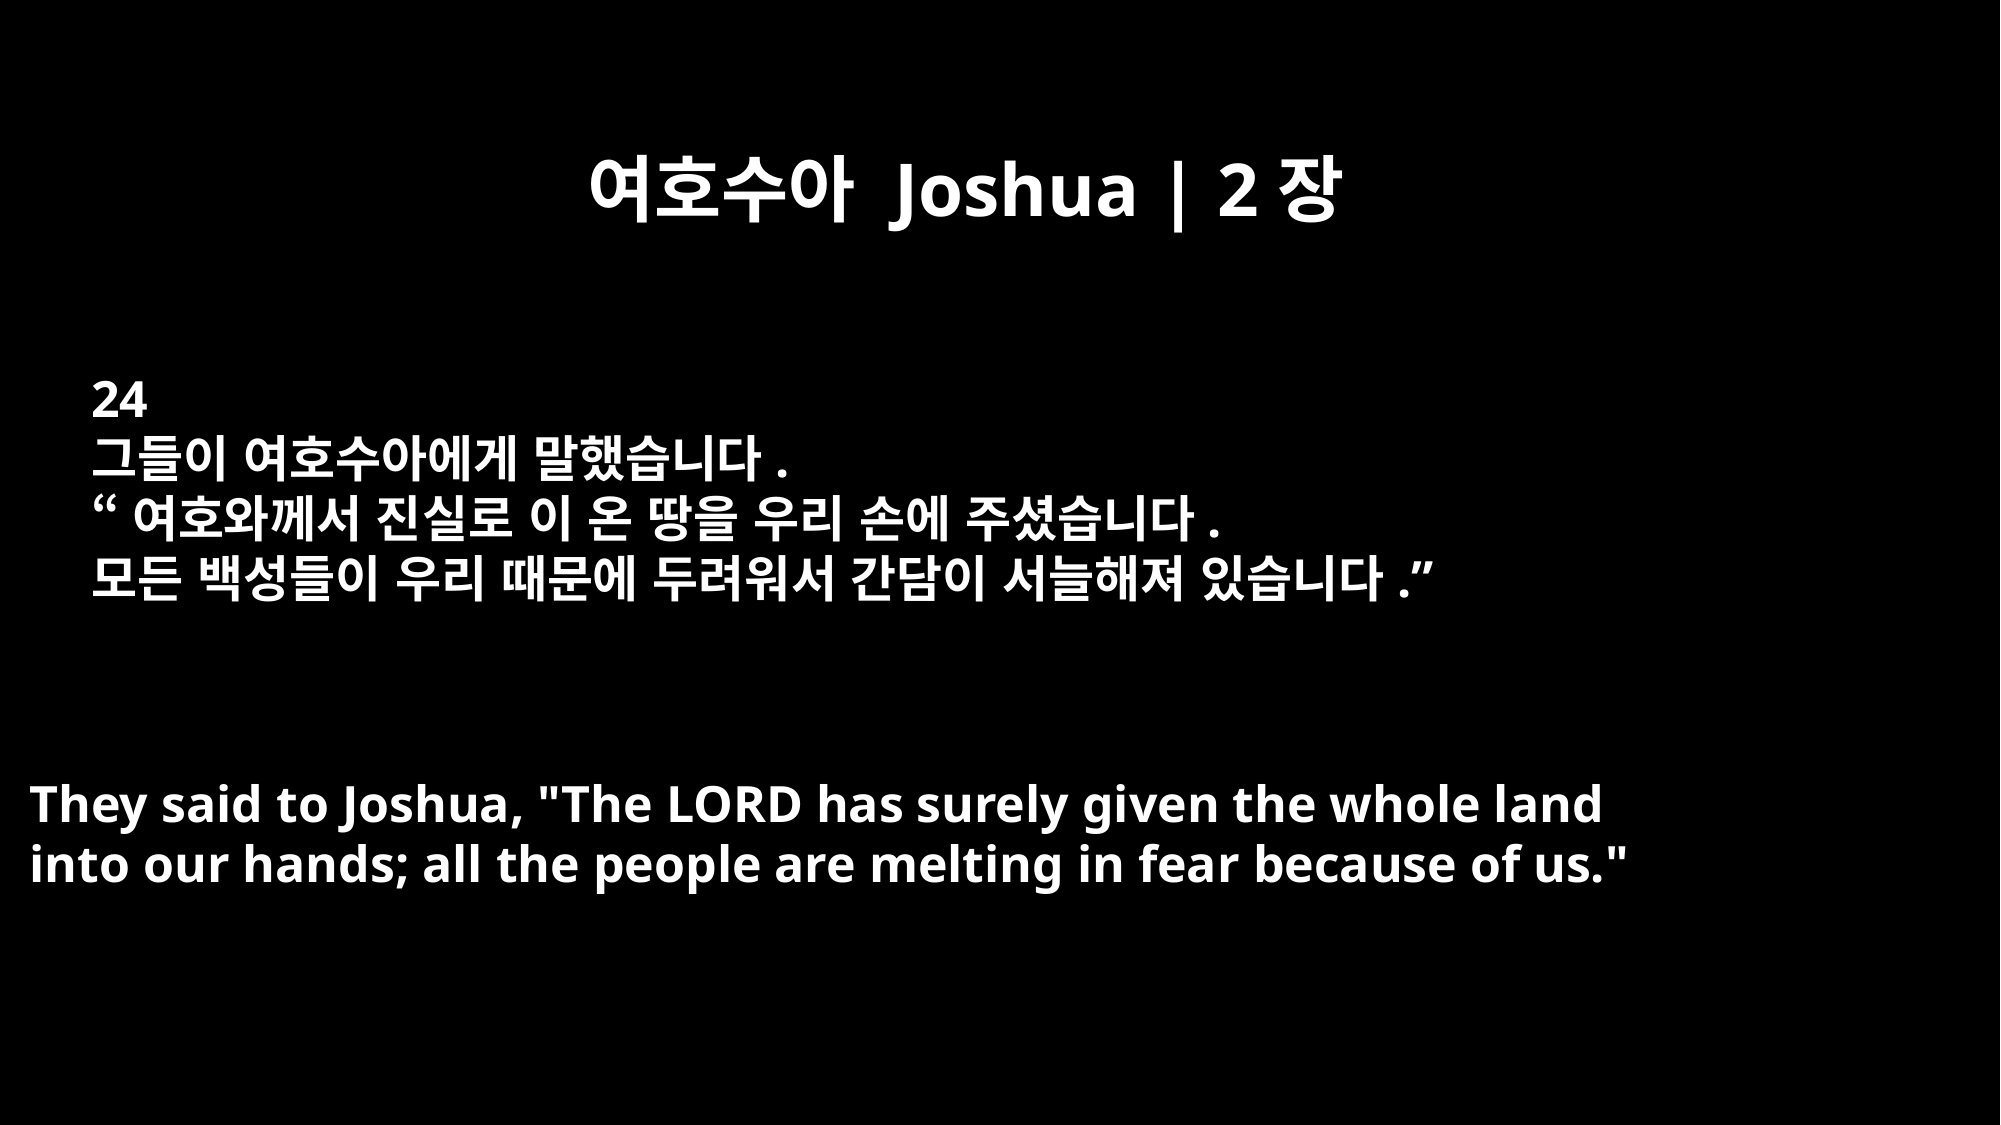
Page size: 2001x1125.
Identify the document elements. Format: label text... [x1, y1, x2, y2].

text_box They said to Joshua, "The LORD has surely given the whole land into our hands; all the people are melting in fear because of us." [15, 764, 1645, 900]
text_box 여호수아 Joshua | 2장 [572, 136, 1360, 239]
text_box 24 그들이 여호수아에게 말했습니다. “여호와께서 진실로 이 온 땅을 우리 손에 주셨습니다. 모든 백성들이 우리 때문에 두려워서 간담이 서늘해져 있습니다.” [76, 359, 1449, 615]
